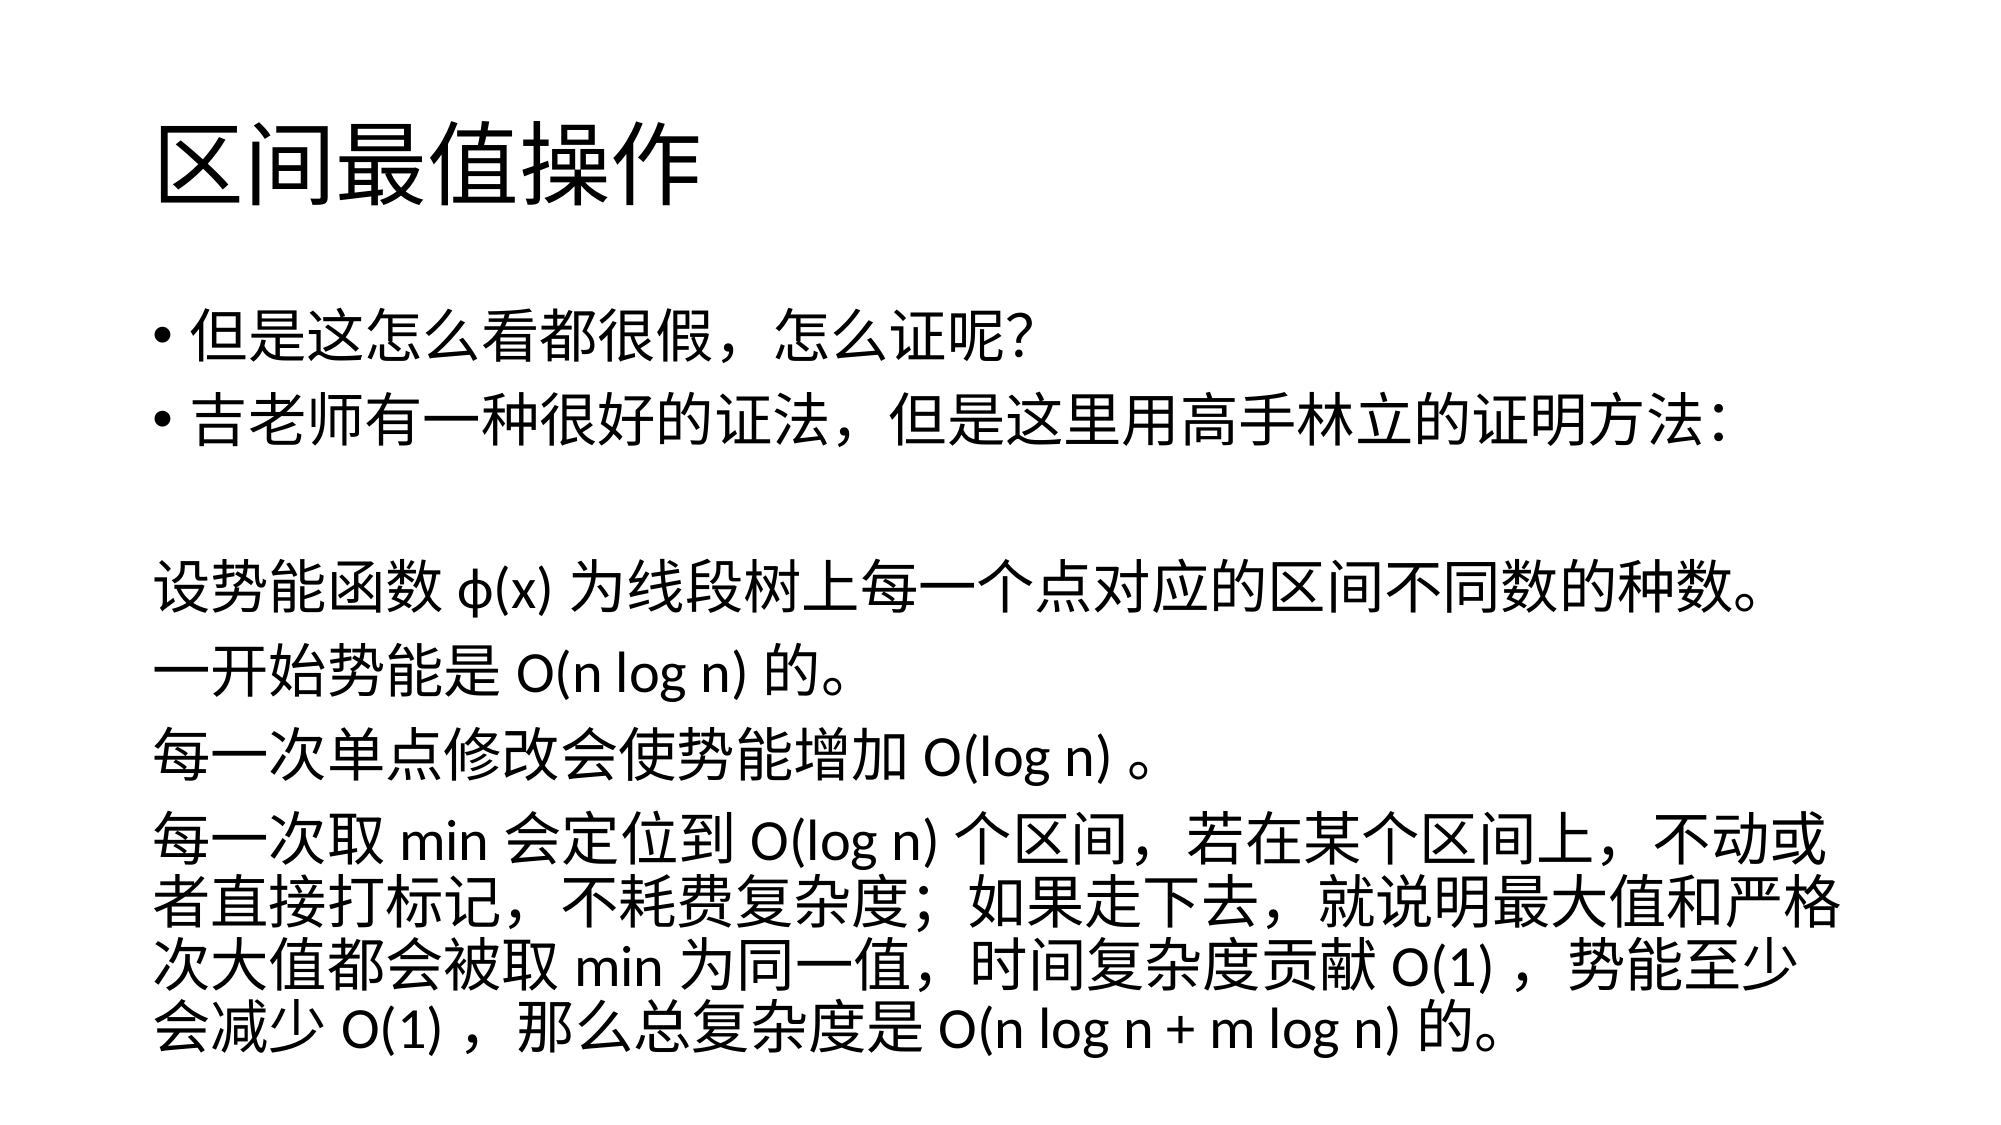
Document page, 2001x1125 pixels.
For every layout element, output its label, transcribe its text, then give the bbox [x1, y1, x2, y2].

title 区间最值操作 [137, 59, 1863, 278]
list 但是这怎么看都很假，怎么证呢？ 吉老师有一种很好的证法，但是这里用高手林立的证明方法： 设势能函数ф(x)为线段树上每一个点对应的区间不同数的种数。 一开始势能是O(n log n)的。 每一次单点修改会使势能增加O(log n)。 每一次取min会定位到O(log n)个区间，若在某个区间上，不动或者直接打标记，不耗费复杂度；如果走下去，就说明最大值和严格次大值都会被取min为同一值，时间复杂度贡献O(1)，势能至少会减少O(1)，那么总复杂度是O(n log n + m log n)的。 [137, 299, 1863, 1125]
